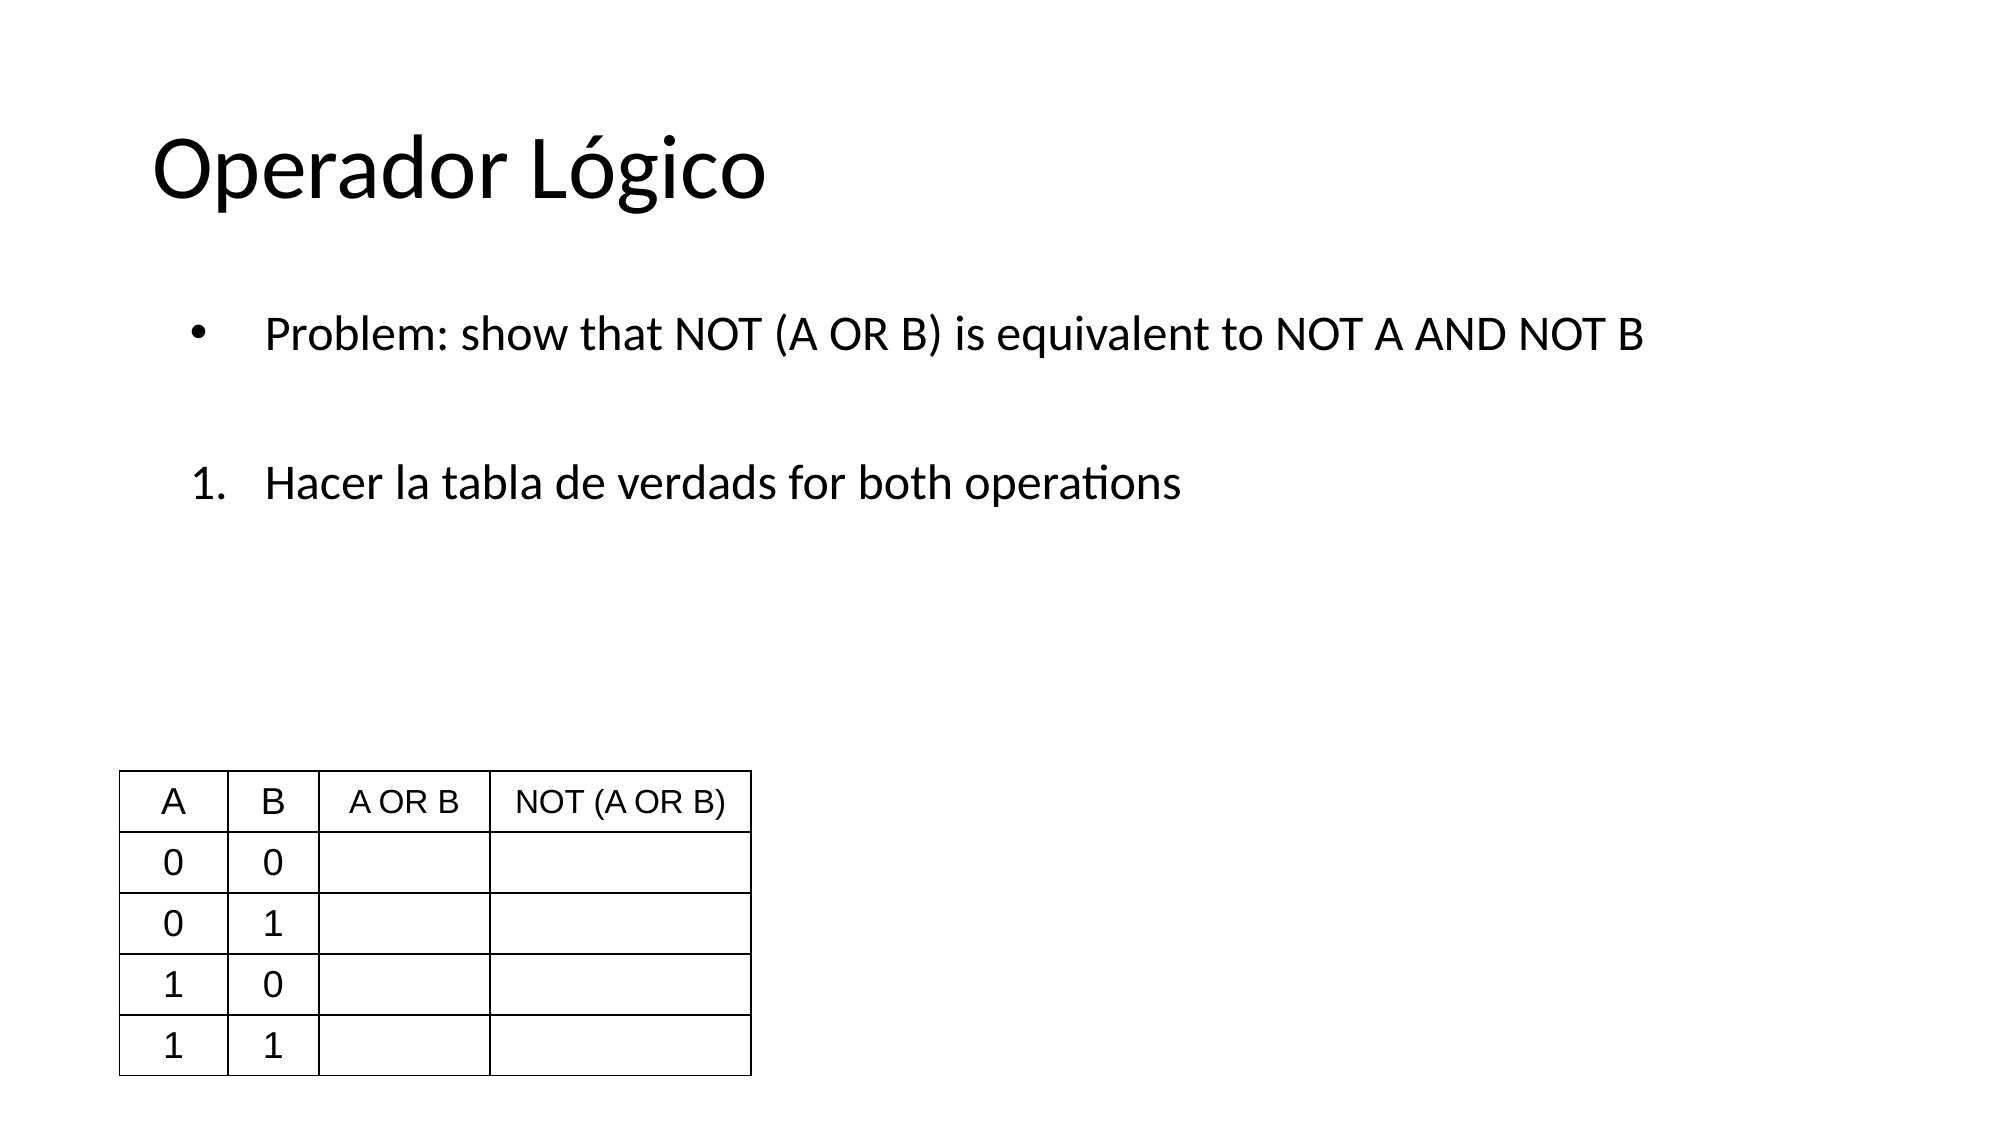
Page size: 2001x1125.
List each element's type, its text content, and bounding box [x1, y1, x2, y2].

list Problem: show that NOT (A OR B) is equivalent to NOT A AND NOT B Hacer la tabla de verdads for both operations [137, 299, 1863, 1066]
table_cell [320, 1016, 489, 1075]
table_header NOT (A OR B) [491, 772, 750, 831]
table_header A OR B [320, 772, 489, 831]
table_cell 0 [229, 955, 318, 1014]
table_cell [491, 894, 750, 953]
table_cell [320, 833, 489, 892]
table_cell 0 [120, 894, 227, 953]
table_header A [120, 772, 227, 831]
table_cell [320, 894, 489, 953]
table_cell 0 [120, 833, 227, 892]
table_cell 1 [229, 894, 318, 953]
table_cell [320, 955, 489, 1014]
table_cell 1 [229, 1016, 318, 1075]
table_cell [491, 833, 750, 892]
table_cell 0 [229, 833, 318, 892]
table_cell 1 [120, 955, 227, 1014]
table_cell 1 [120, 1016, 227, 1075]
title Operador Lógico [137, 59, 1863, 278]
table_cell [491, 955, 750, 1014]
table_header B [229, 772, 318, 831]
table_cell [491, 1016, 750, 1075]
